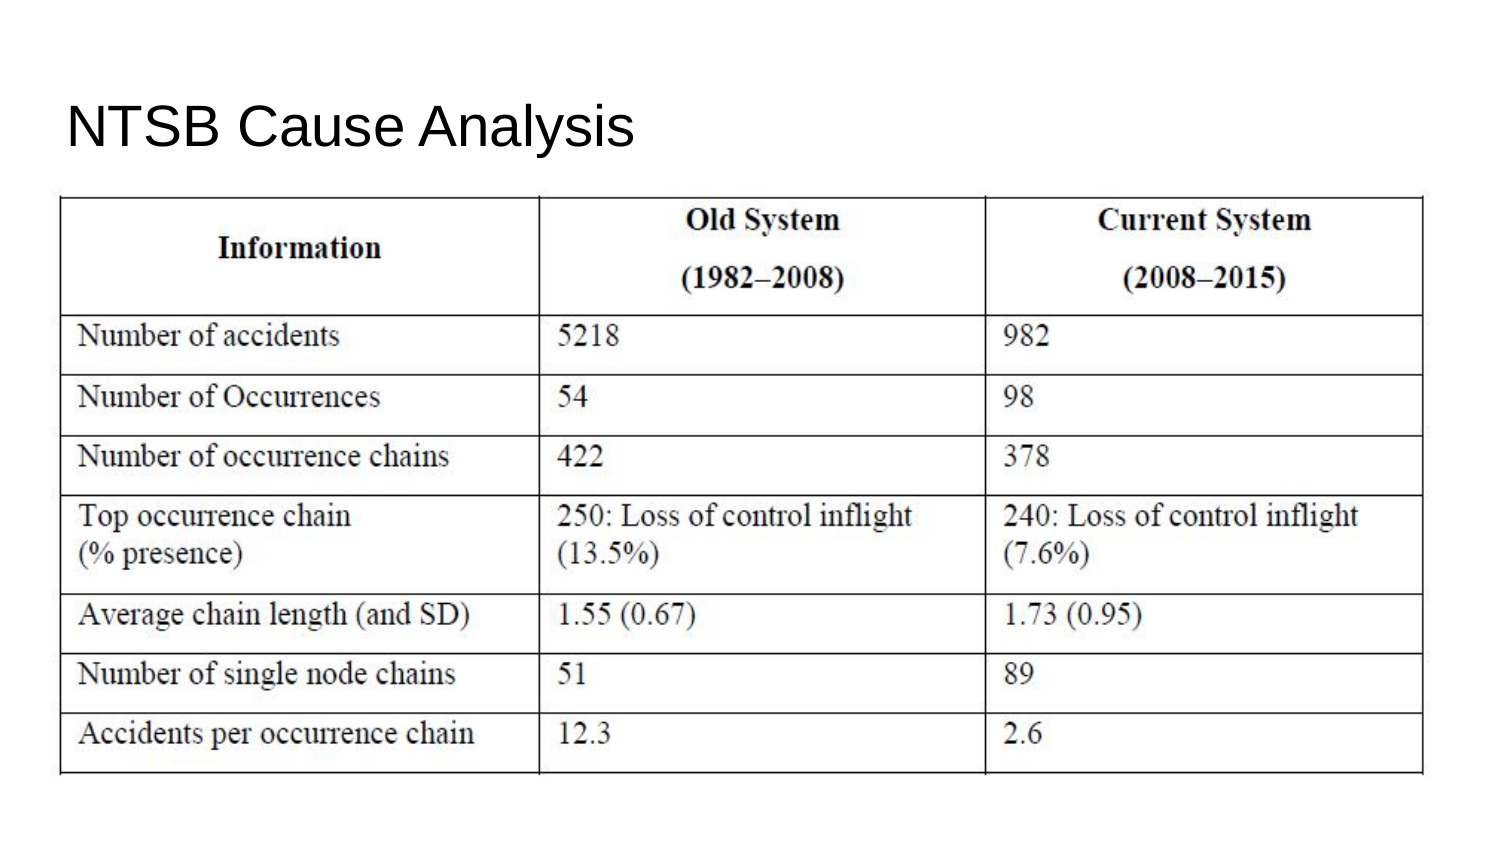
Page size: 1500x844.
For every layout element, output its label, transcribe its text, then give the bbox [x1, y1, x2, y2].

picture [50, 188, 1458, 805]
title NTSB Cause Analysis [51, 72, 1449, 167]
